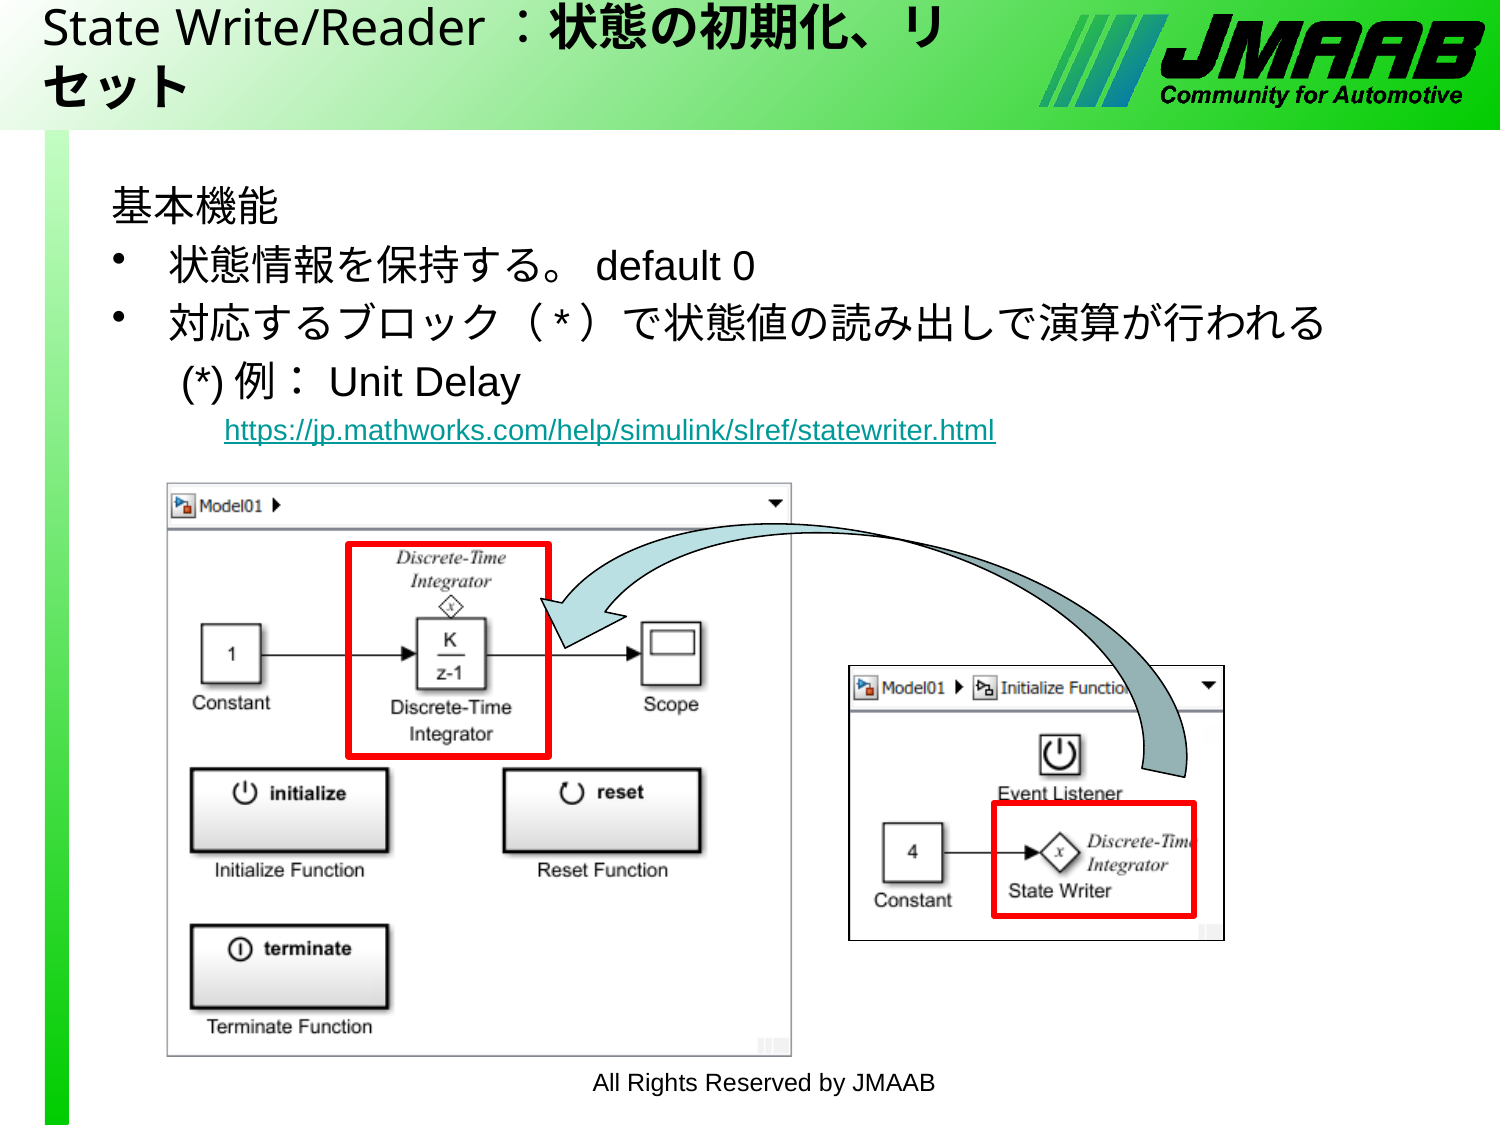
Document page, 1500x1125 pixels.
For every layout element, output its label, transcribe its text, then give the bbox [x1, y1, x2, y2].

picture [849, 666, 1224, 941]
list 基本機能 状態情報を保持する。default 0 対応するブロック（*）で状態値の読み出しで演算が行われる (*)例：Unit Delay https://jp.mathworks.com/help/simulink/slref/statewriter.html [96, 172, 1447, 1047]
text_box [798, 524, 1148, 664]
picture [1036, 11, 1486, 109]
title State Write/Reader：状態の初期化、リセット [27, 21, 1057, 91]
picture [165, 481, 794, 1057]
